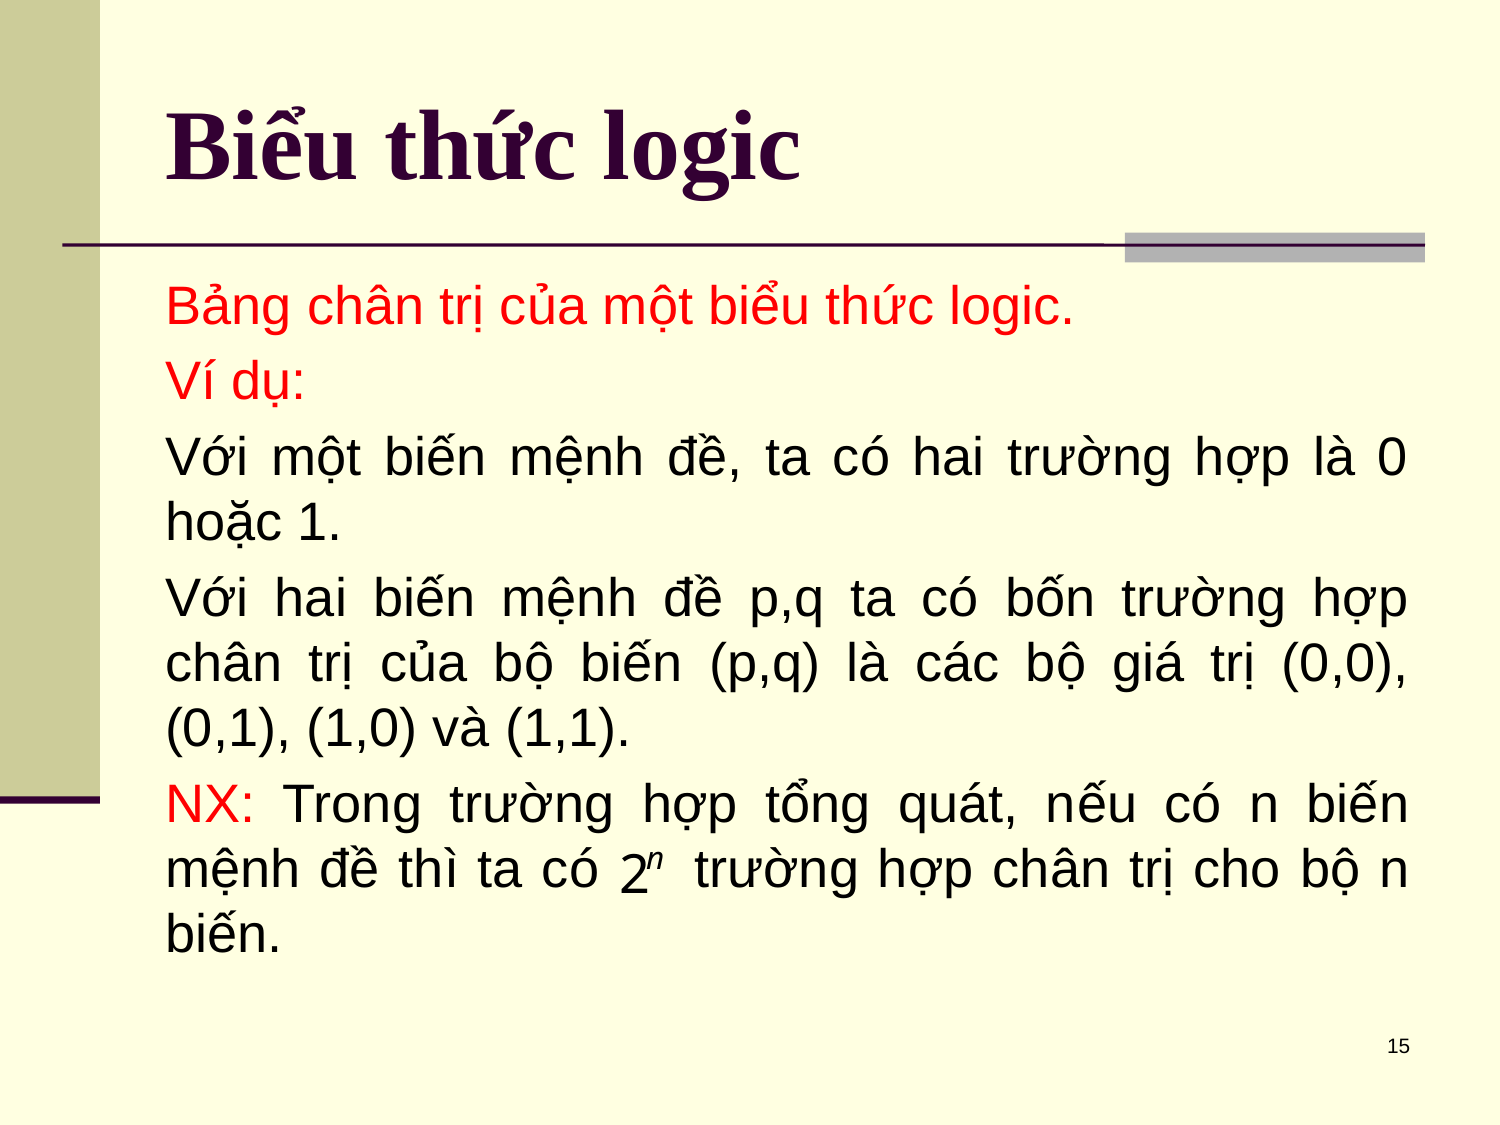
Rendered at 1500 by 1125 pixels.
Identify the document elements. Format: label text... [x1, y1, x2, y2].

list Bảng chân trị của một biểu thức logic. Ví dụ: Với một biến mệnh đề, ta có hai trường hợp là 0 hoặc 1. Với hai biến mệnh đề p,q ta có bốn trường hợp chân trị của bộ biến (p,q) là các bộ giá trị (0,0), (0,1), (1,0) và (1,1). NX: Trong trường hợp tổng quát, nếu có n biến mệnh đề thì ta có trường hợp chân trị cho bộ n biến. [149, 262, 1426, 1006]
title Biểu thức logic [149, 45, 1426, 234]
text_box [618, 835, 670, 899]
slide_number 15 [1112, 1024, 1426, 1101]
